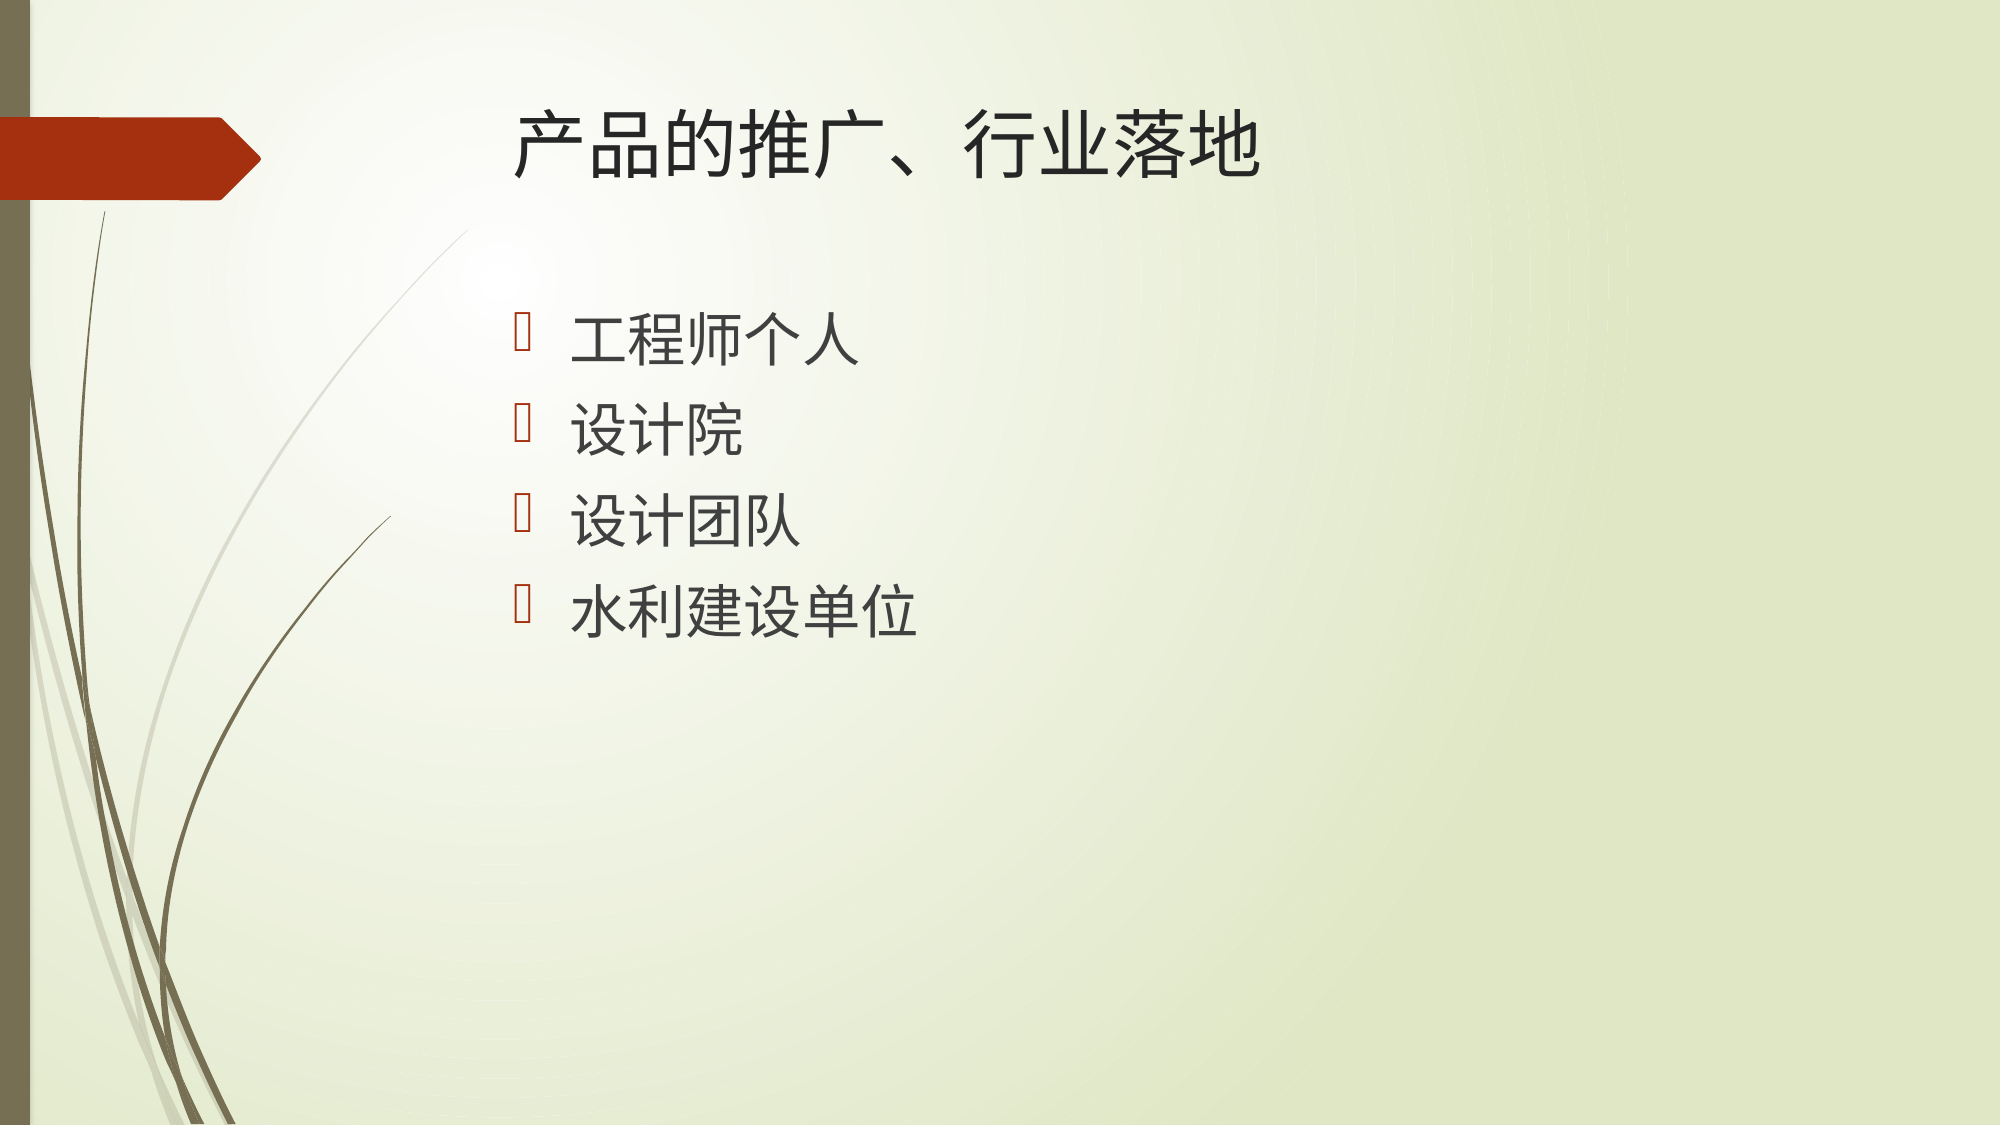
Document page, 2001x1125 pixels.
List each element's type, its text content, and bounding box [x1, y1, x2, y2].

title 产品的推广、行业落地 [497, 89, 1287, 240]
list 工程师个人 设计院 设计团队 水利建设单位 [497, 295, 1961, 915]
